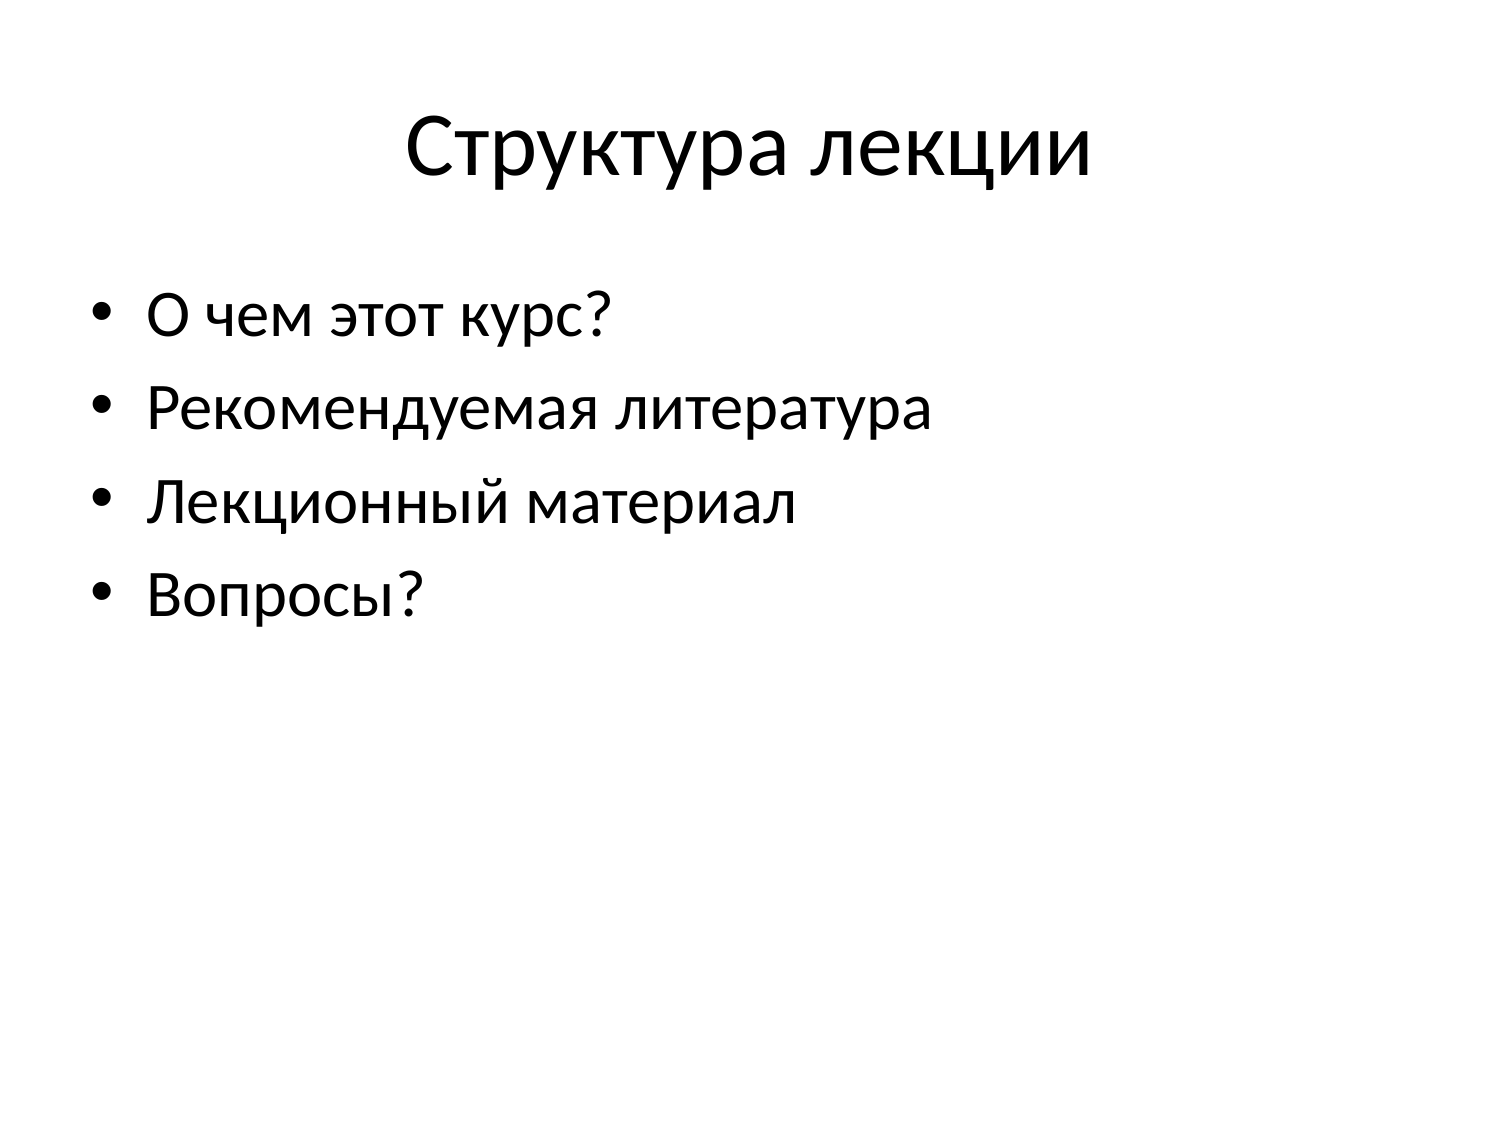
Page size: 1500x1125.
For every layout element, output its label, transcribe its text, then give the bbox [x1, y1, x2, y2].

list О чем этот курс? Рекомендуемая литература Лекционный материал Вопросы? [75, 262, 1425, 1005]
title Структура лекции [75, 45, 1425, 233]
